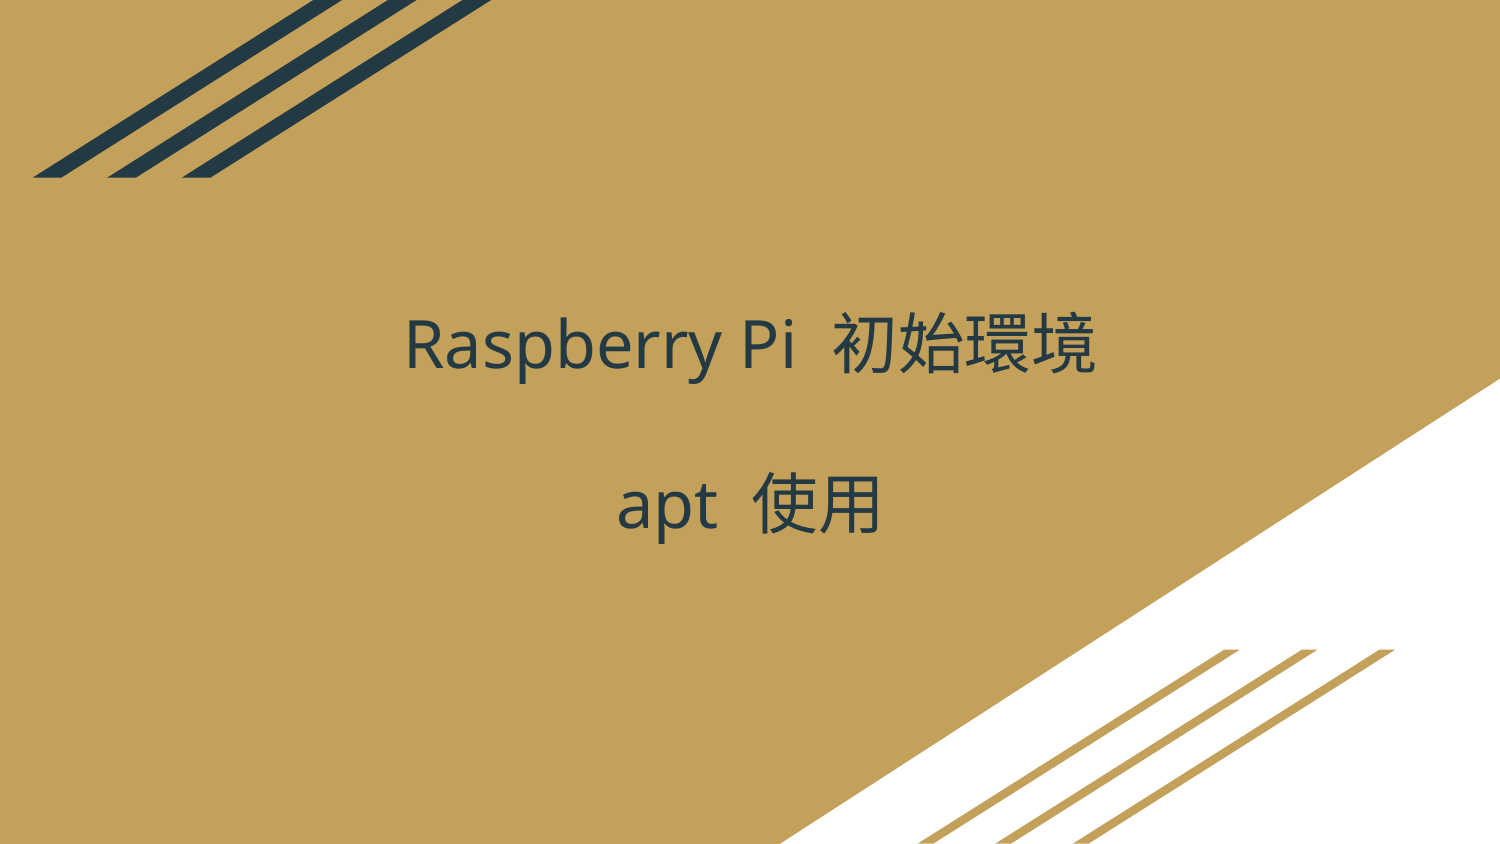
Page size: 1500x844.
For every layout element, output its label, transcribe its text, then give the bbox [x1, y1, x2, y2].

title Raspberry Pi 初始環境 apt 使用 [309, 286, 1192, 557]
